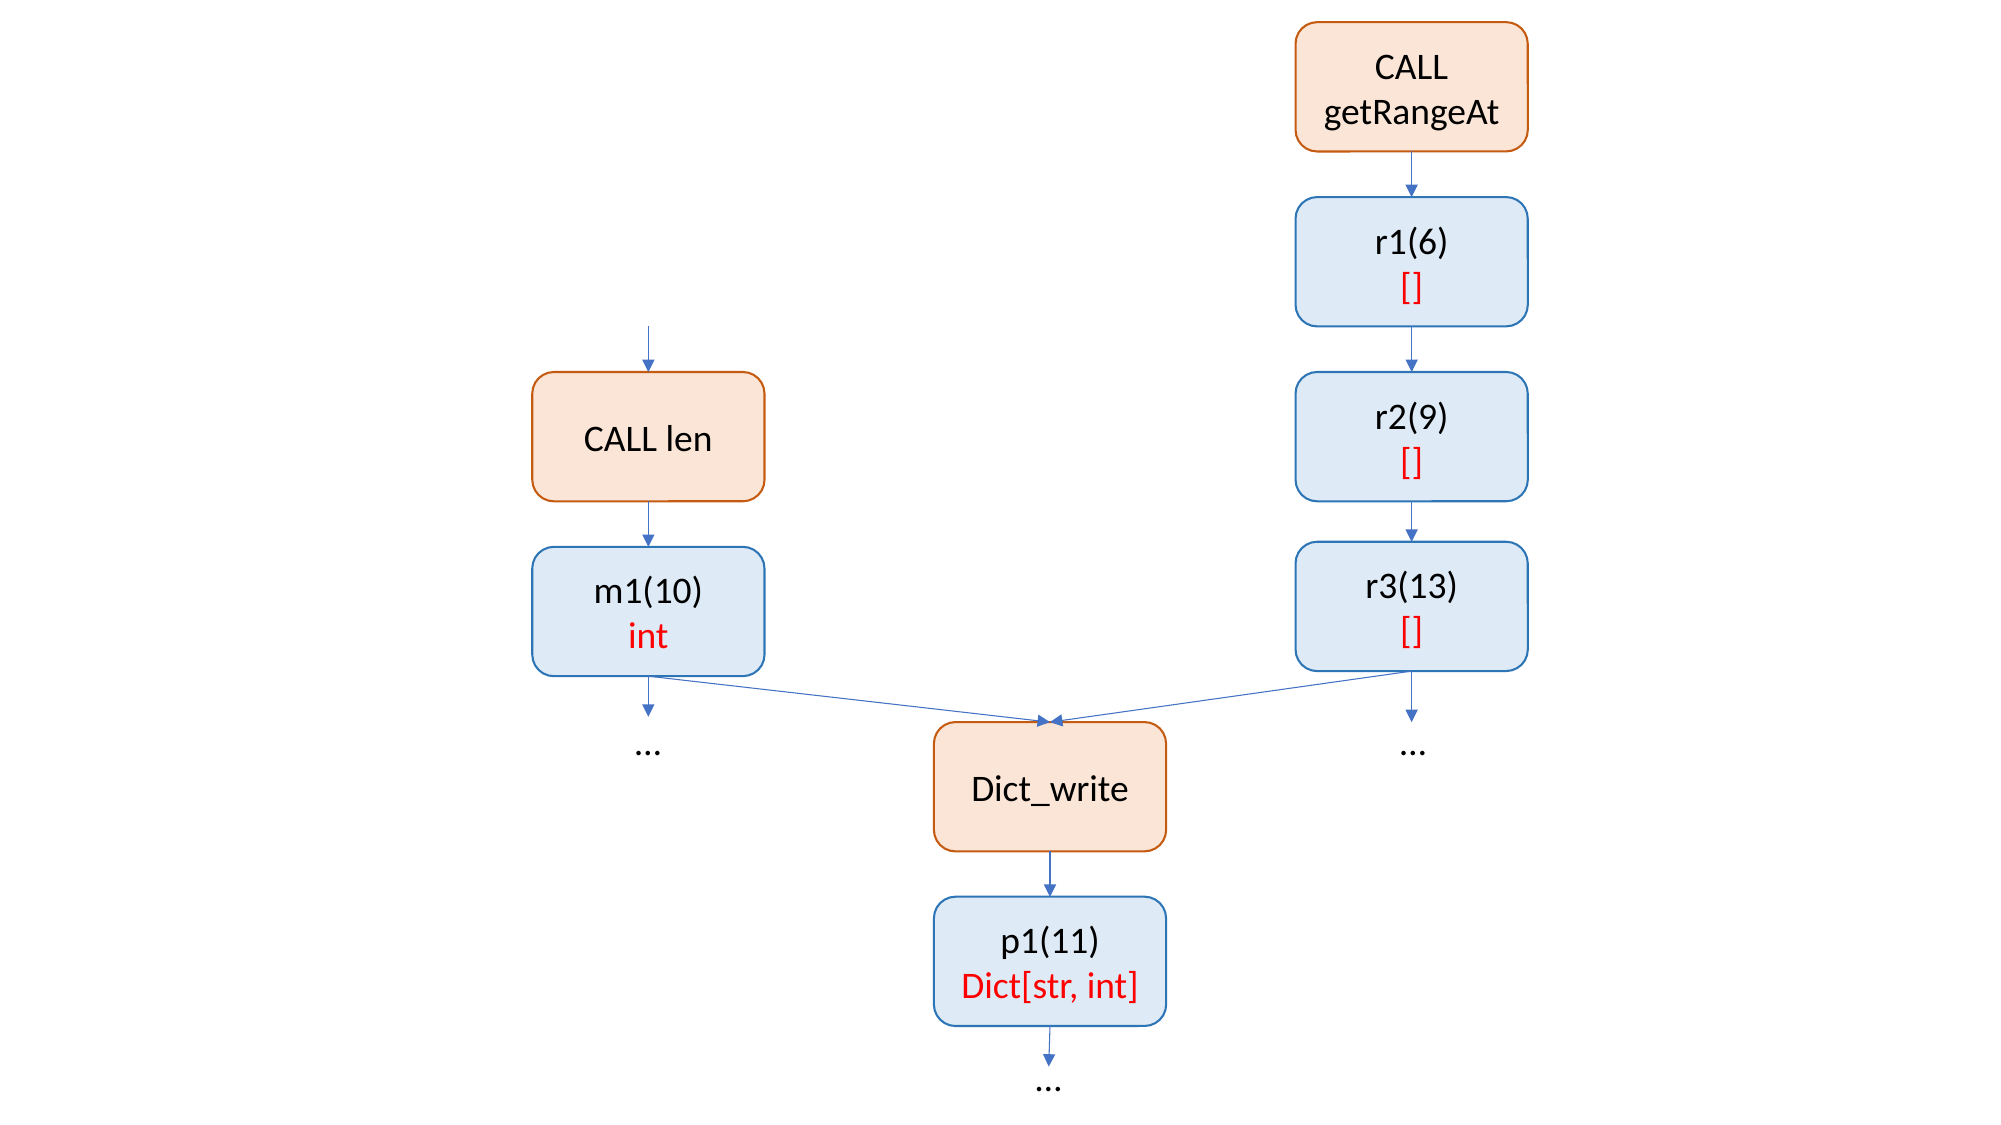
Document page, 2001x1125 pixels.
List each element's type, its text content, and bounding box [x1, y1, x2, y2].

text_box p1(11) Dict[str, int] [932, 895, 1168, 1028]
text_box Dict_write [932, 723, 1168, 853]
text_box r2(9) [] [1294, 370, 1529, 503]
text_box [1049, 671, 1411, 723]
text_box … [1385, 710, 1442, 771]
text_box r1(6) [] [1294, 196, 1529, 328]
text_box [648, 676, 1050, 723]
text_box CALL len [531, 370, 766, 503]
text_box … [620, 710, 677, 771]
text_box m1(10) int [531, 545, 766, 678]
text_box CALL getRangeAt [1294, 21, 1529, 153]
text_box … [1020, 1046, 1077, 1106]
text_box r3(13) [] [1294, 540, 1529, 673]
